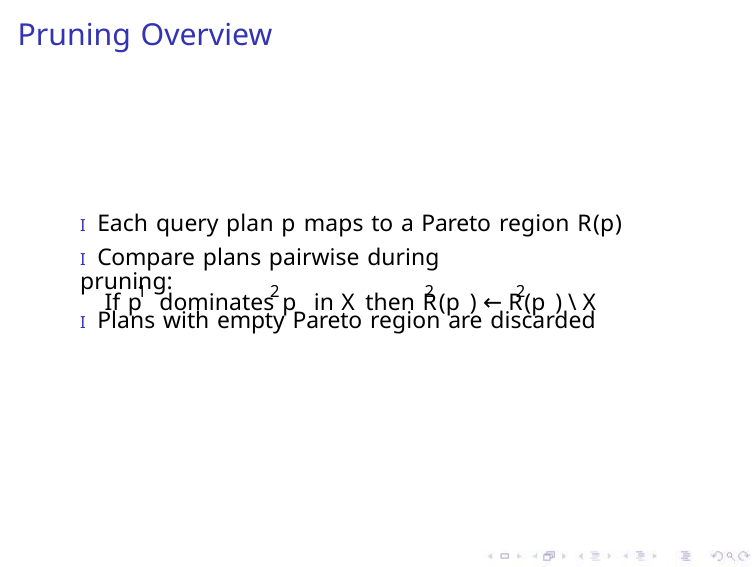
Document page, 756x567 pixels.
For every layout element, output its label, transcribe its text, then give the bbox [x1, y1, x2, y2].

text_box 1 [137, 283, 171, 301]
text_box I Compare plans pairwise during pruning: [80, 245, 540, 295]
text_box 2 [424, 283, 459, 301]
text_box 2 [515, 283, 550, 301]
text_box I Each query plan p maps to a Pareto region R(p) [80, 211, 643, 236]
text_box If p dominates p in X then R(p ) ← R(p ) \ X [104, 275, 641, 316]
text_box 2 [270, 283, 304, 301]
text_box Pruning Overview [17, 20, 279, 52]
text_box I Plans with empty Pareto region are discarded [80, 308, 604, 333]
text_box [0, 0, 755, 567]
